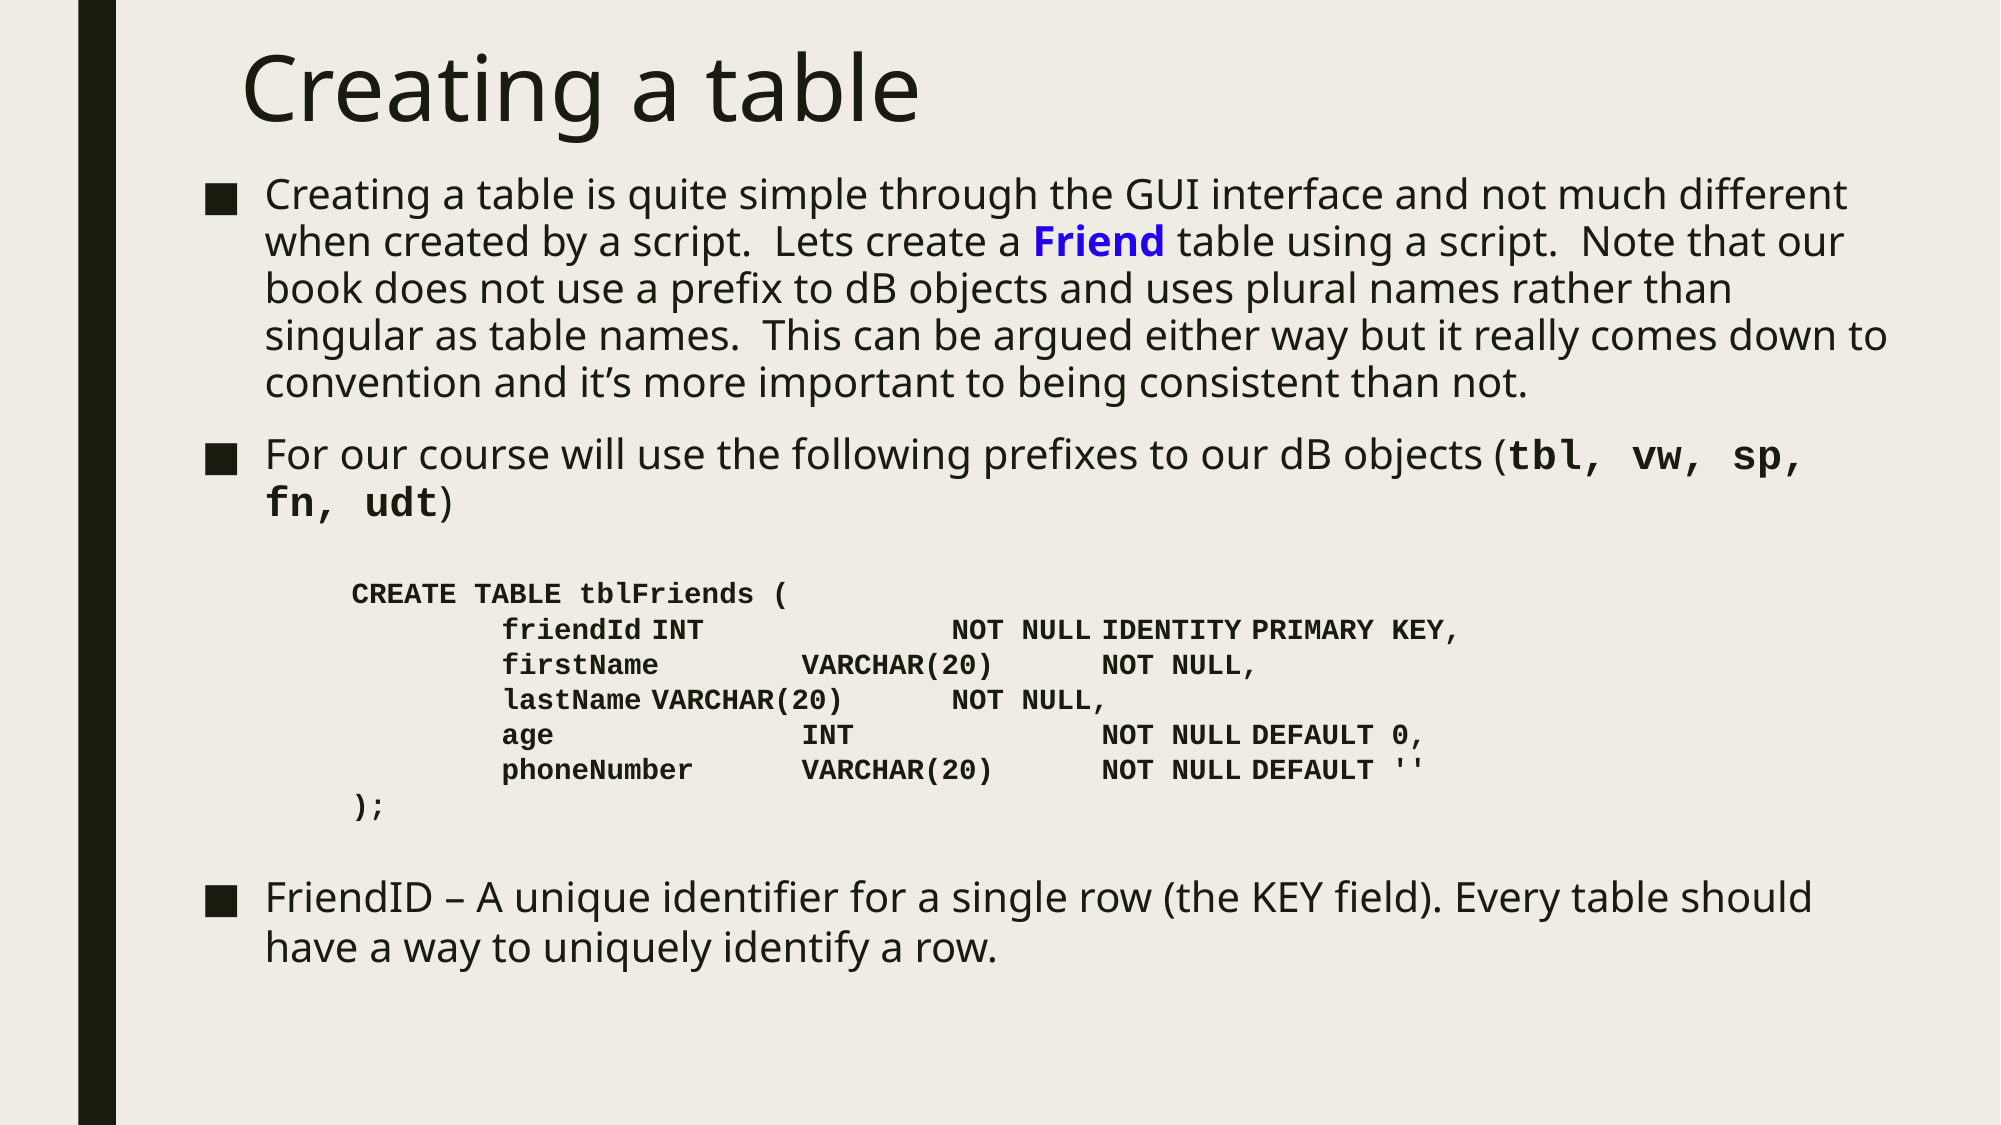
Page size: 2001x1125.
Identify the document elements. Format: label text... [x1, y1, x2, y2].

list Creating a table is quite simple through the GUI interface and not much different when created by a script. Lets create a Friend table using a script. Note that our book does not use a prefix to dB objects and uses plural names rather than singular as table names. This can be argued either way but it really comes down to convention and it’s more important to being consistent than not. For our course will use the following prefixes to our dB objects (tbl, vw, sp, fn, udt) CREATE TABLE tblFriends ( friendId INT NOT NULL IDENTITY PRIMARY KEY, firstName VARCHAR(20) NOT NULL, lastName VARCHAR(20) NOT NULL, age INT NOT NULL DEFAULT 0, phoneNumber VARCHAR(20) NOT NULL DEFAULT '' ); FriendID – A unique identifier for a single row (the KEY field). Every table should have a way to uniquely identify a row. [186, 164, 1918, 1110]
title Creating a table [225, 35, 1800, 158]
